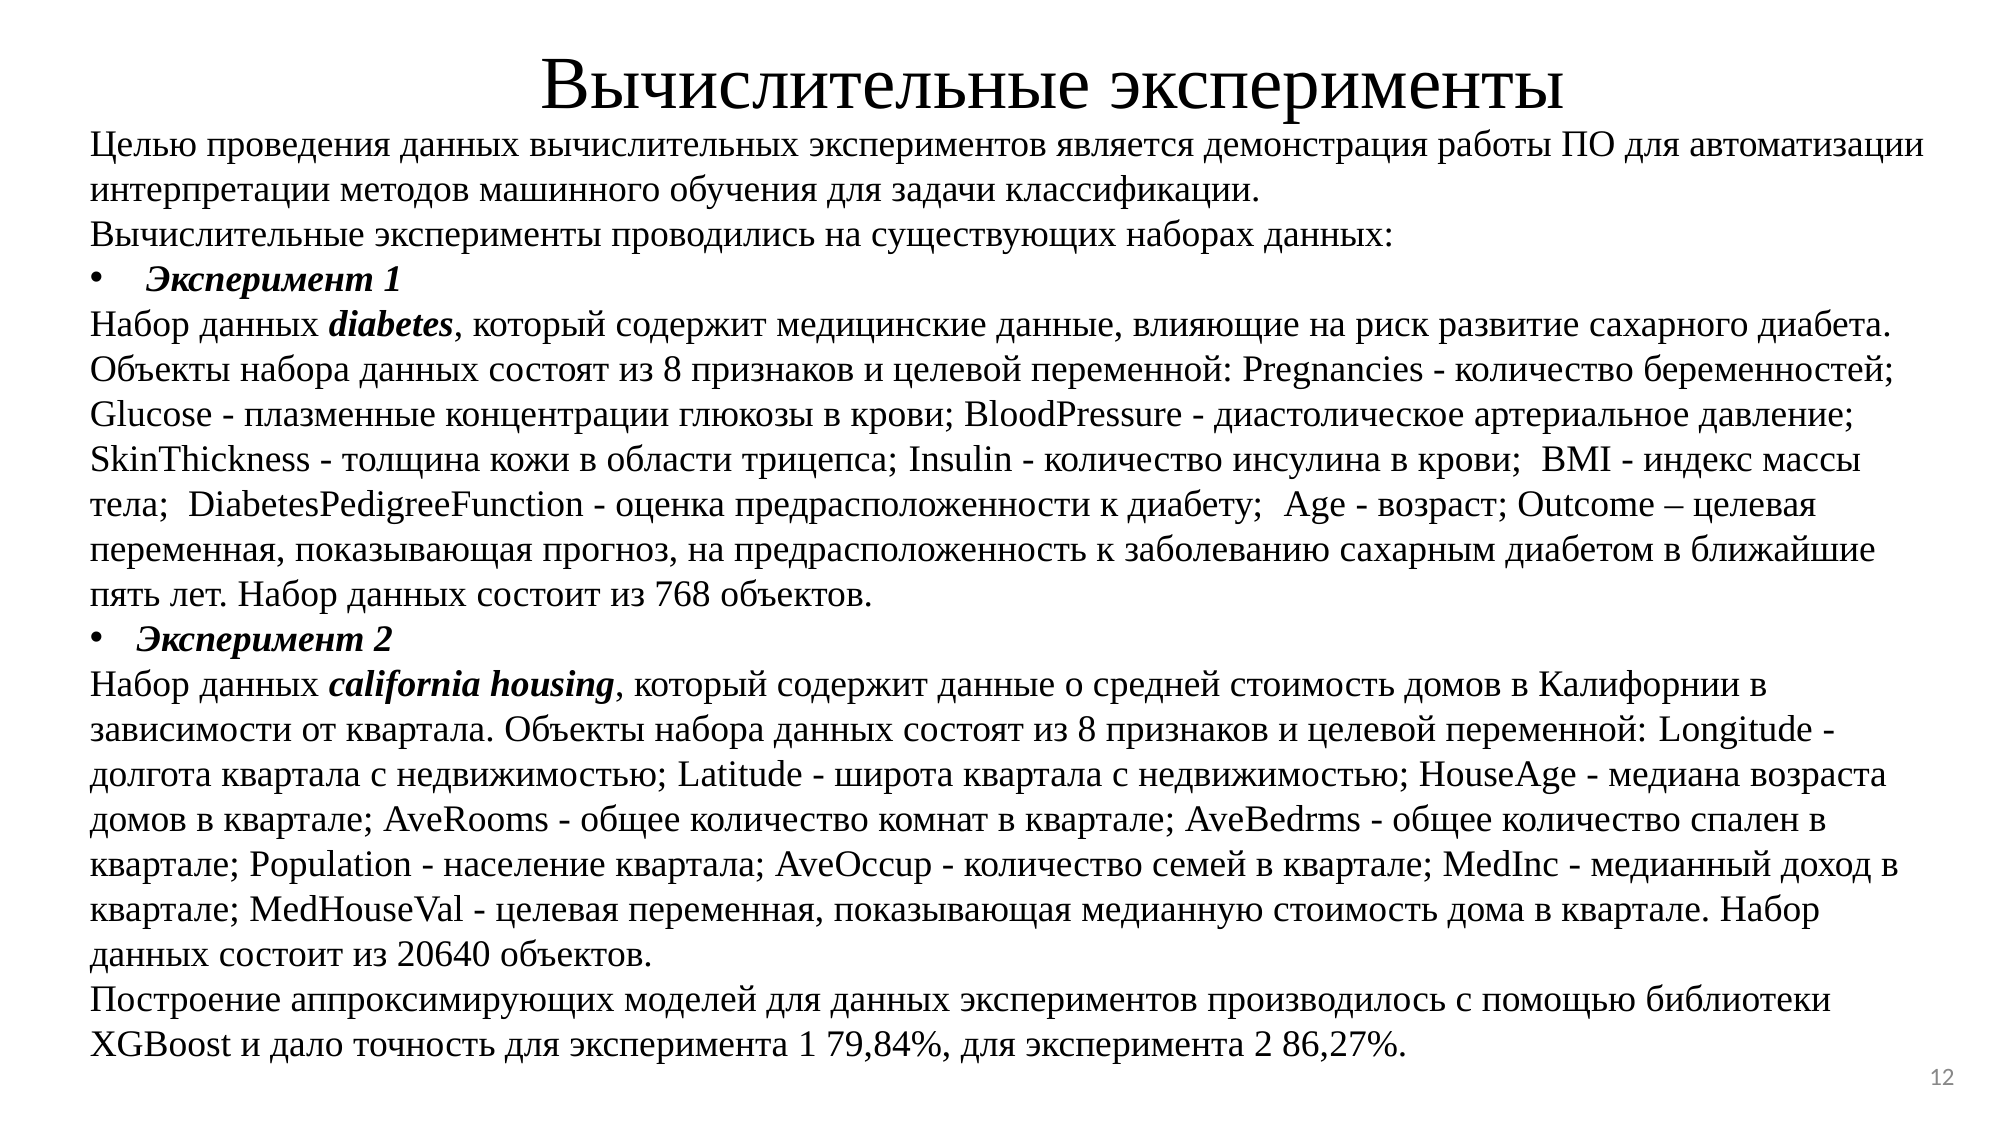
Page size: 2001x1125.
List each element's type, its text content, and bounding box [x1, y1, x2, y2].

text_box Целью проведения данных вычислительных экспериментов является демонстрация работы ПО для автоматизации интерпретации методов машинного обучения для задачи классификации. Вычислительные эксперименты проводились на существующих наборах данных: Эксперимент 1 Набор данных diabetes, который содержит медицинские данные, влияющие на риск развитие сахарного диабета. Объекты набора данных состоят из 8 признаков и целевой переменной: Pregnancies - количество беременностей; Glucose - плазменные концентрации глюкозы в крови; BloodPressure - диастолическое артериальное давление; SkinThickness - толщина кожи в области трицепса; Insulin - количество инсулина в крови; BMI - индекс массы тела; DiabetesPedigreeFunction - оценка предрасположенности к диабету; Age - возраст; Outcome – целевая переменная, показывающая прогноз, на предрасположенность к заболеванию сахарным диабетом в ближайшие пять лет. Набор данных состоит из 768 объектов. Эксперимент 2 Набор данных california housing, который содержит данные о средней стоимость домов в Калифорнии в зависимости от квартала. Объекты набора данных состоят из 8 признаков и целевой переменной: Longitude - долгота квартала с недвижимостью; Latitude - широта квартала с недвижимостью; HouseAge - медиана возраста домов в квартале; AveRooms - общее количество комнат в квартале; AveBedrms - общее количество спален в квартале; Population - население квартала; AveOccup - количество семей в квартале; MedInc - медианный доход в квартале; MedHouseVal - целевая переменная, показывающая медианную стоимость дома в квартале. Набор данных состоит из 20640 объектов. Построение аппроксимирующих моделей для данных экспериментов производилось с помощью библиотеки XGBoost и дало точность для эксперимента 1 79,84%, для эксперимента 2 86,27%. [74, 111, 1963, 1072]
text_box Вычислительные эксперименты [208, 33, 1896, 111]
slide_number 12 [1912, 1060, 1959, 1100]
